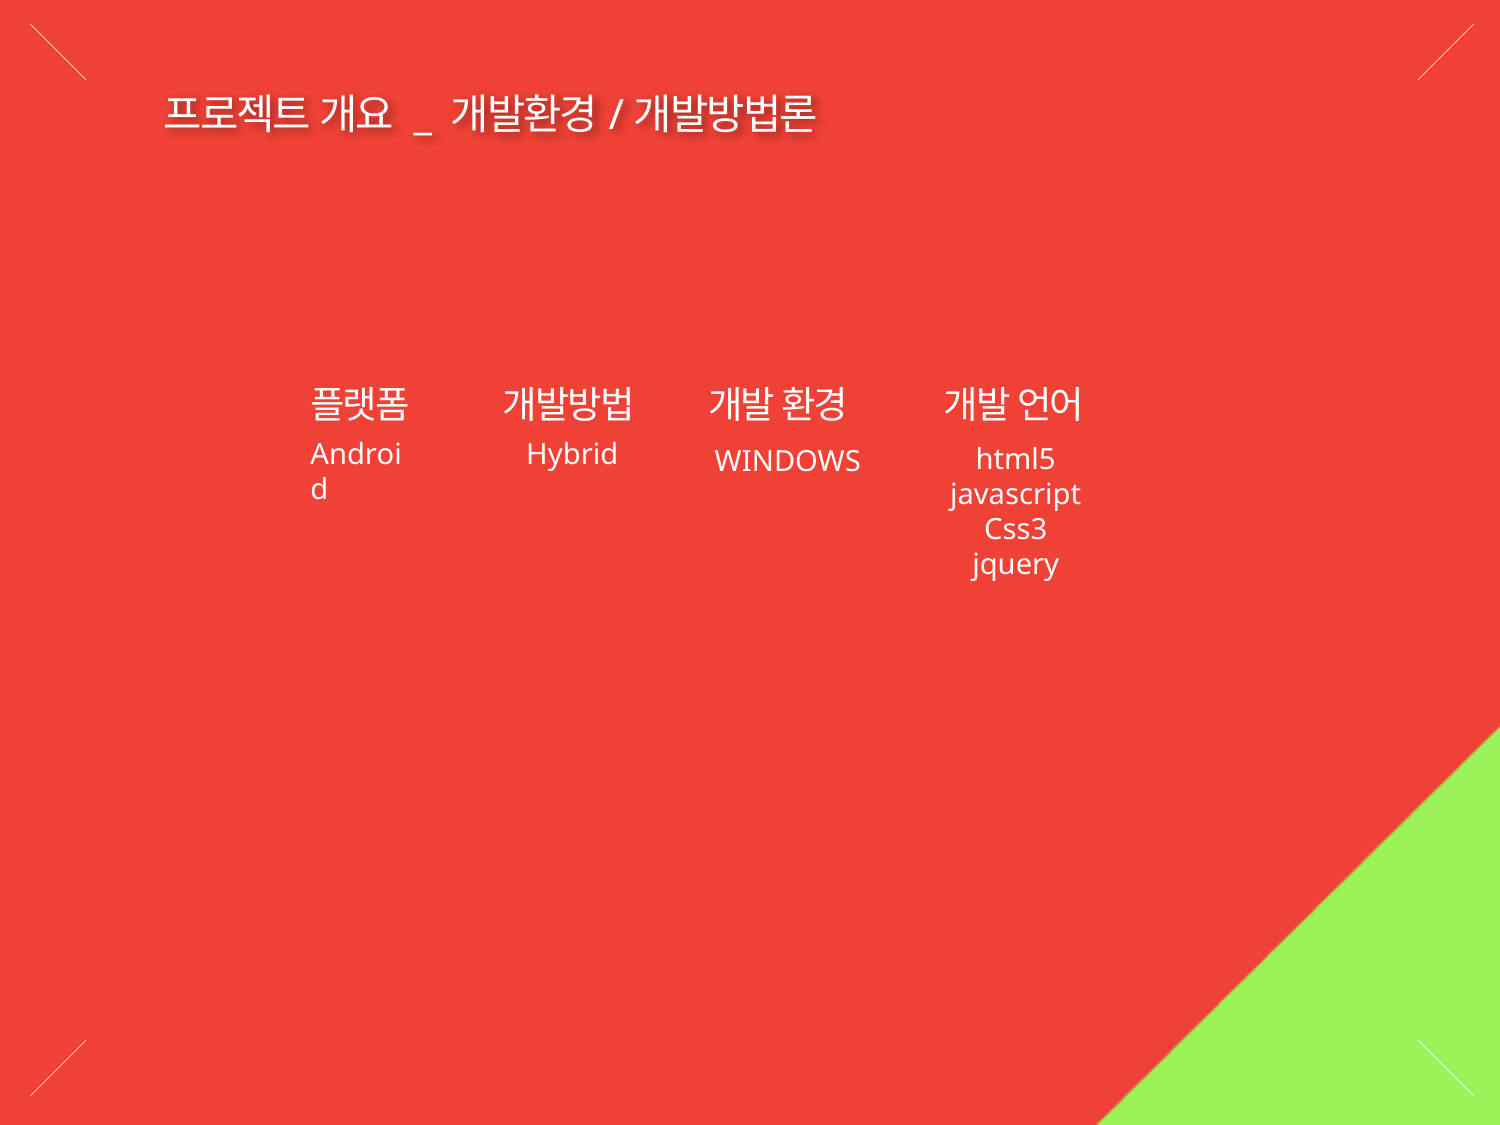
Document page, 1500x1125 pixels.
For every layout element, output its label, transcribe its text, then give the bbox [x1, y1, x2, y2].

text_box 플랫폼 [295, 373, 468, 434]
text_box html5 javascript Css3 jquery [901, 433, 1131, 588]
text_box 개발 언어 [929, 373, 1212, 434]
text_box Hybrid [511, 428, 638, 479]
text_box WINDOWS [699, 434, 901, 485]
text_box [30, 24, 1474, 80]
text_box 개발방법 [487, 373, 660, 434]
text_box Android [295, 428, 432, 513]
text_box 개발 환경 [693, 373, 929, 434]
picture [0, 0, 1500, 1125]
text_box 프로젝트 개요 _ 개발환경/개발방법론 [148, 80, 1016, 145]
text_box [30, 1039, 1474, 1096]
